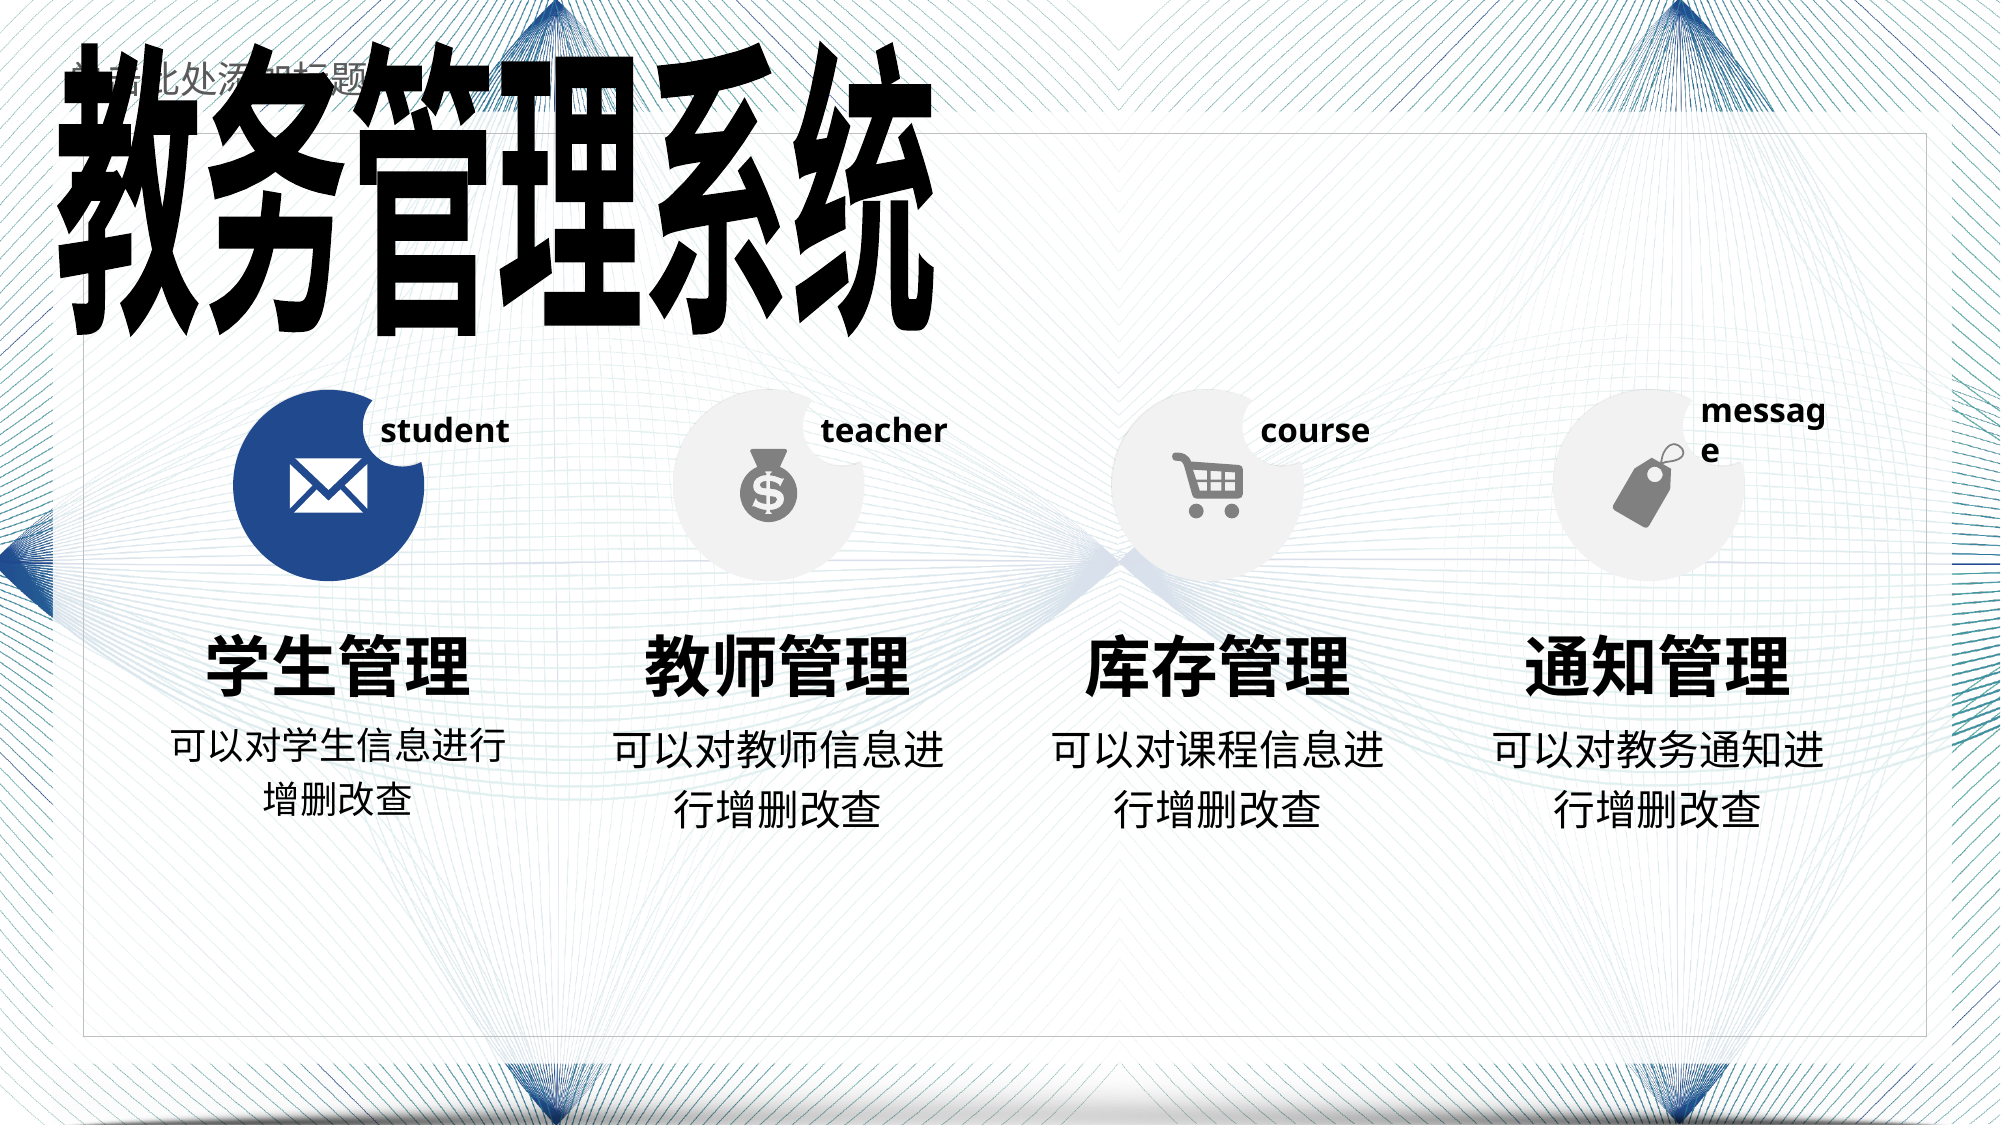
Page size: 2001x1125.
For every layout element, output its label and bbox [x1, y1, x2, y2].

picture [0, 0, 2001, 1125]
text_box [150, 389, 1859, 804]
